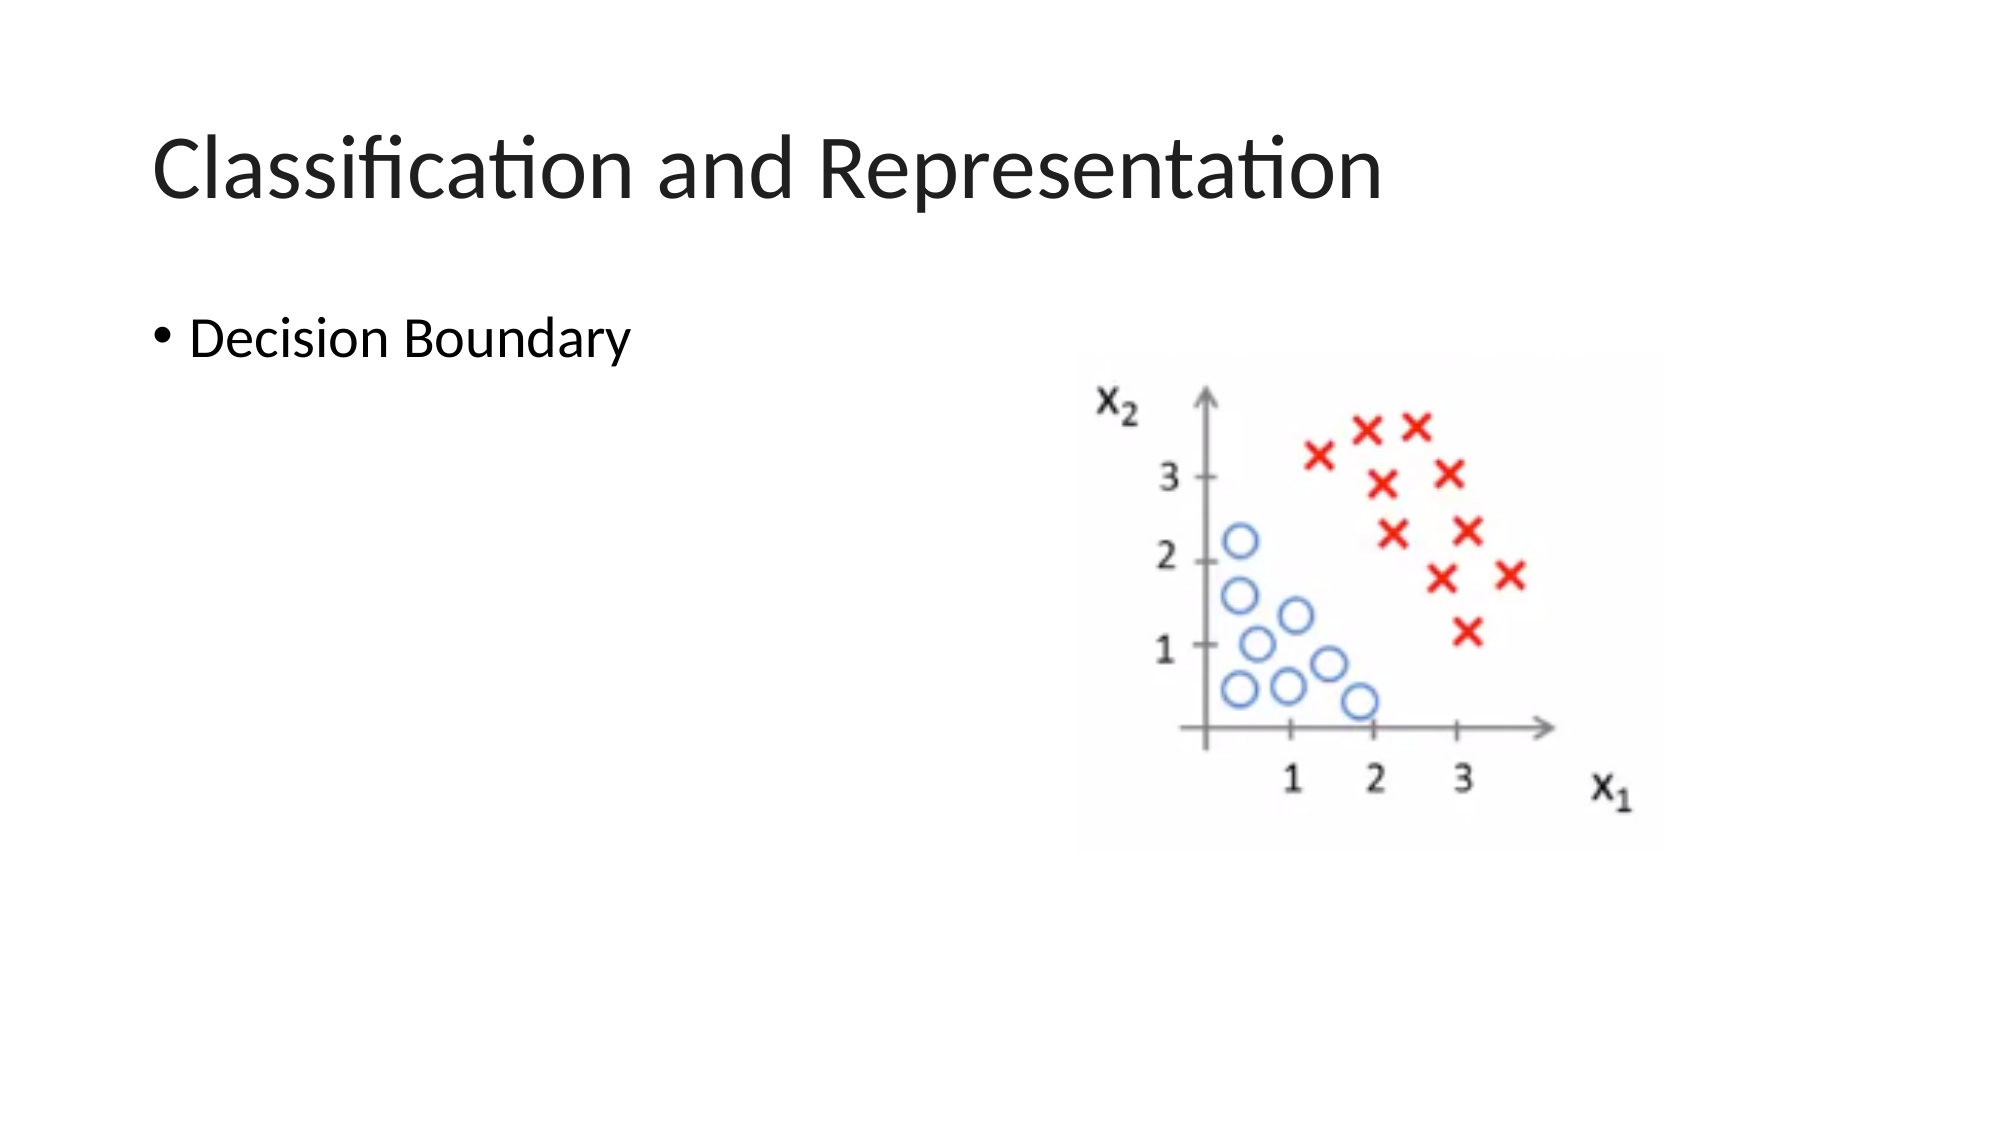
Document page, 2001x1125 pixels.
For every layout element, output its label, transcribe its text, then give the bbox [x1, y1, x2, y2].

picture [1077, 353, 1664, 853]
title Classification and Representation [137, 59, 1863, 278]
